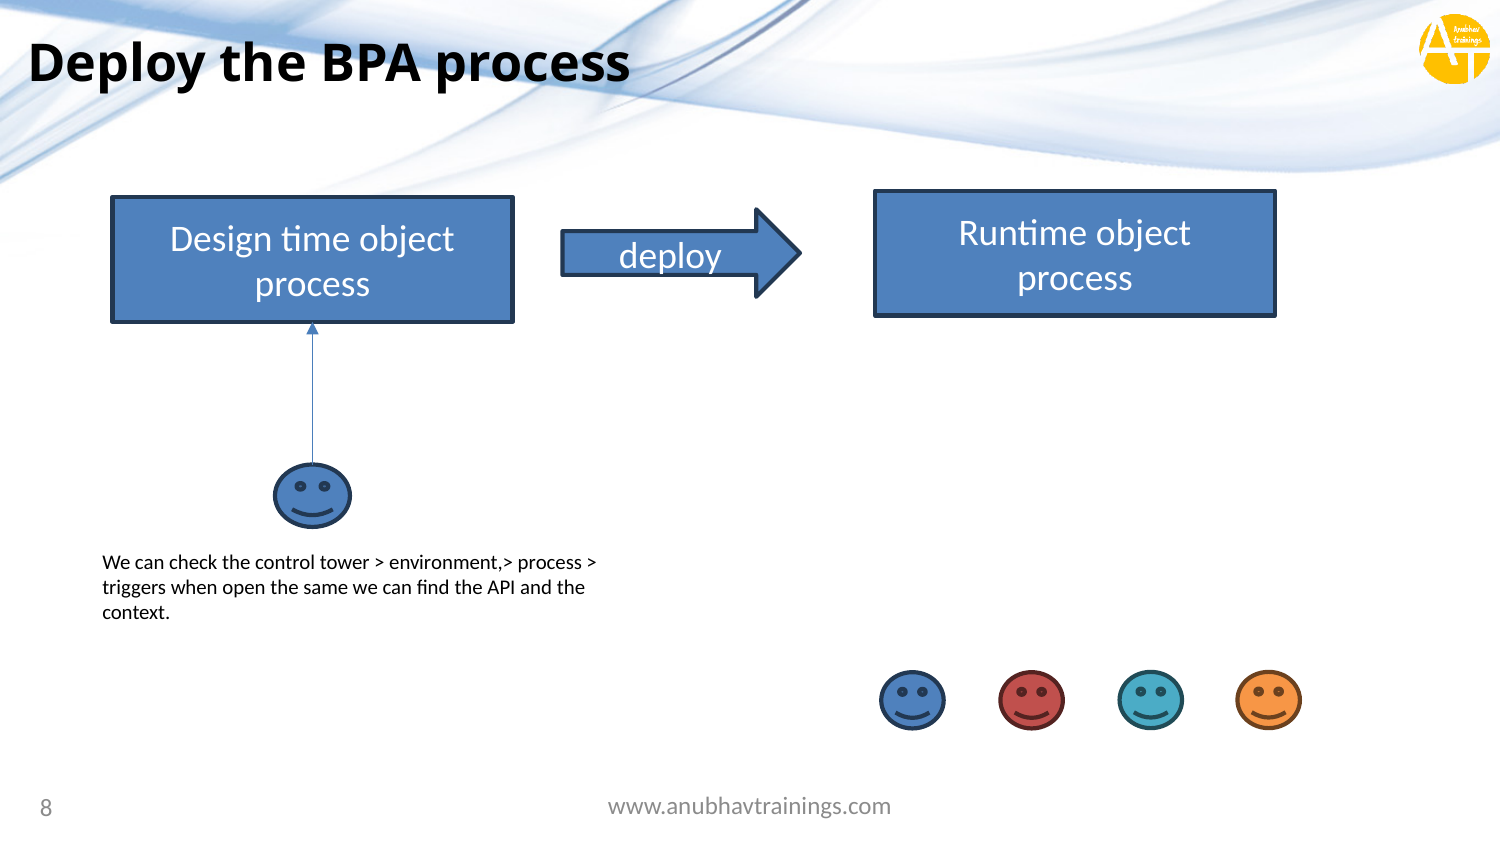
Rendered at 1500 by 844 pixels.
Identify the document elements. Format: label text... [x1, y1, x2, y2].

text_box [879, 670, 946, 731]
title Deploy the BPA process [12, 21, 1363, 110]
text_box [272, 462, 353, 530]
text_box Runtime object process [873, 189, 1277, 318]
footer www.anubhavtrainings.com [512, 782, 988, 827]
text_box [1117, 669, 1185, 731]
text_box We can check the control tower > environment,> process > triggers when open the same we can find the API and the context. [87, 541, 663, 632]
text_box [998, 670, 1065, 731]
picture [0, 0, 1500, 844]
text_box deploy [560, 207, 803, 299]
text_box Design time object process [110, 195, 515, 324]
slide_number 8 [24, 784, 100, 830]
text_box [1235, 669, 1303, 731]
